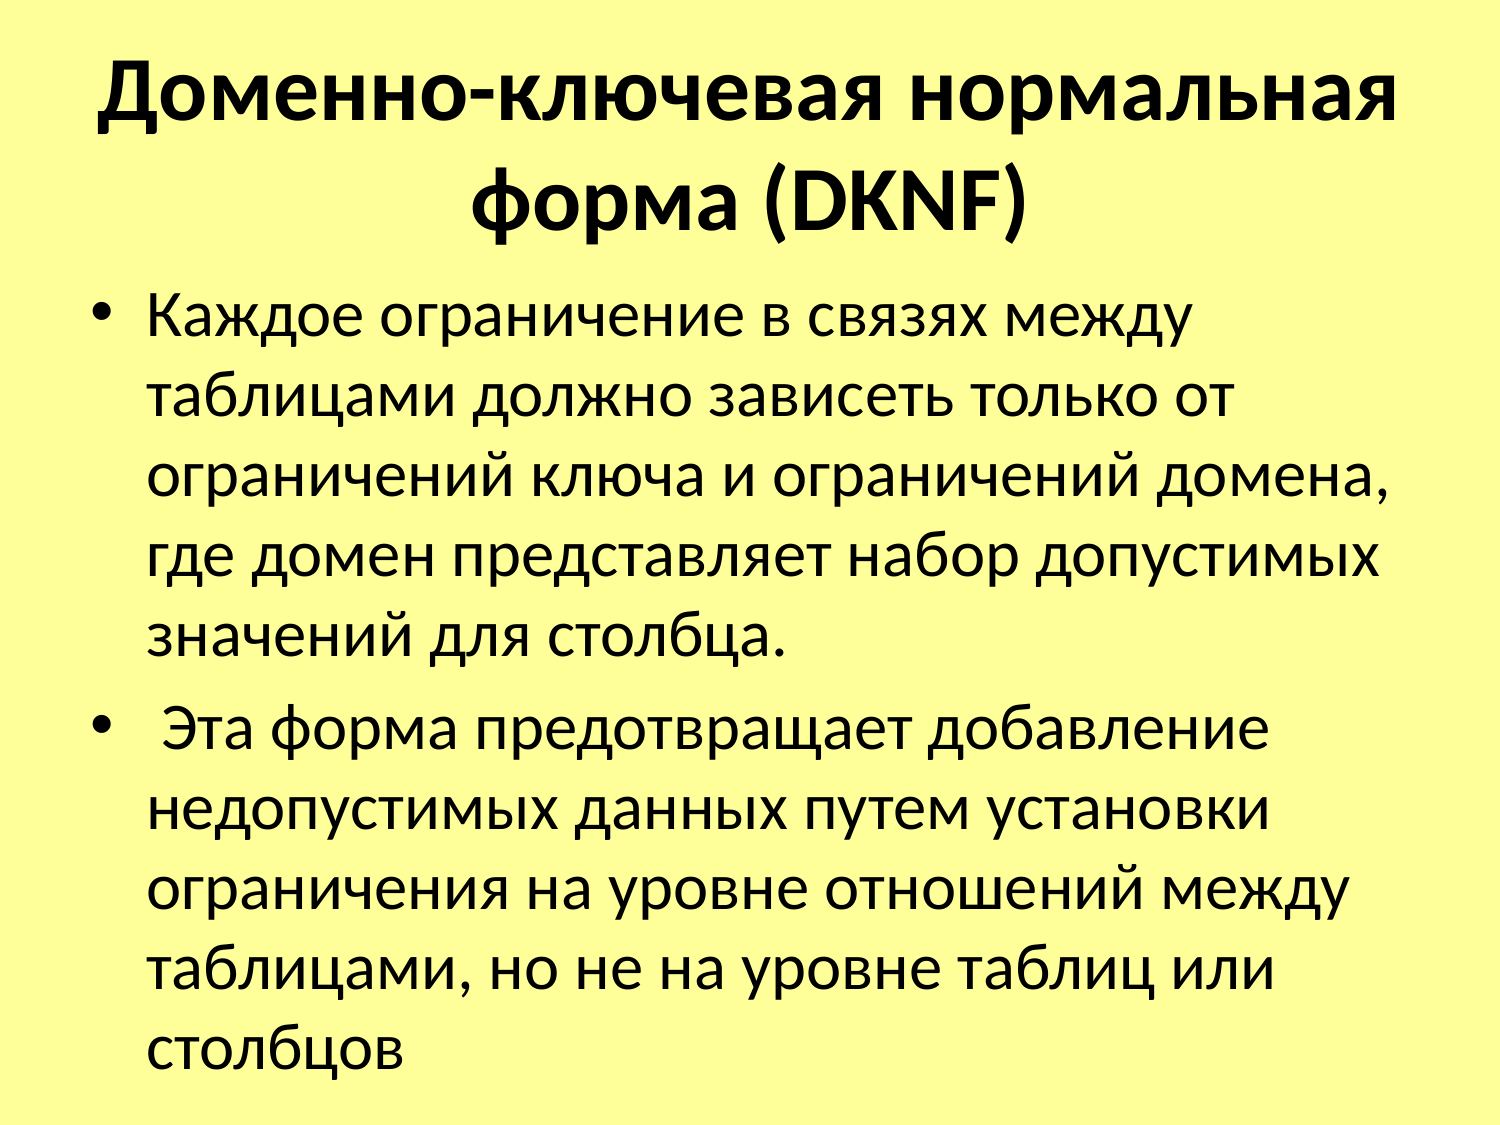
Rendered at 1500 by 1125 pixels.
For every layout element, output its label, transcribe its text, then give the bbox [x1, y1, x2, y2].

title Доменно-ключевая нормальная форма (DKNF) [74, 44, 1426, 233]
list Каждое ограничение в связях между таблицами должно зависеть только от ограничений ключа и ограничений домена, где домен представляет набор допустимых значений для столбца. Эта форма предотвращает добавление недопустимых данных путем установки ограничения на уровне отношений между таблицами, но не на уровне таблиц или столбцов [74, 262, 1426, 1006]
